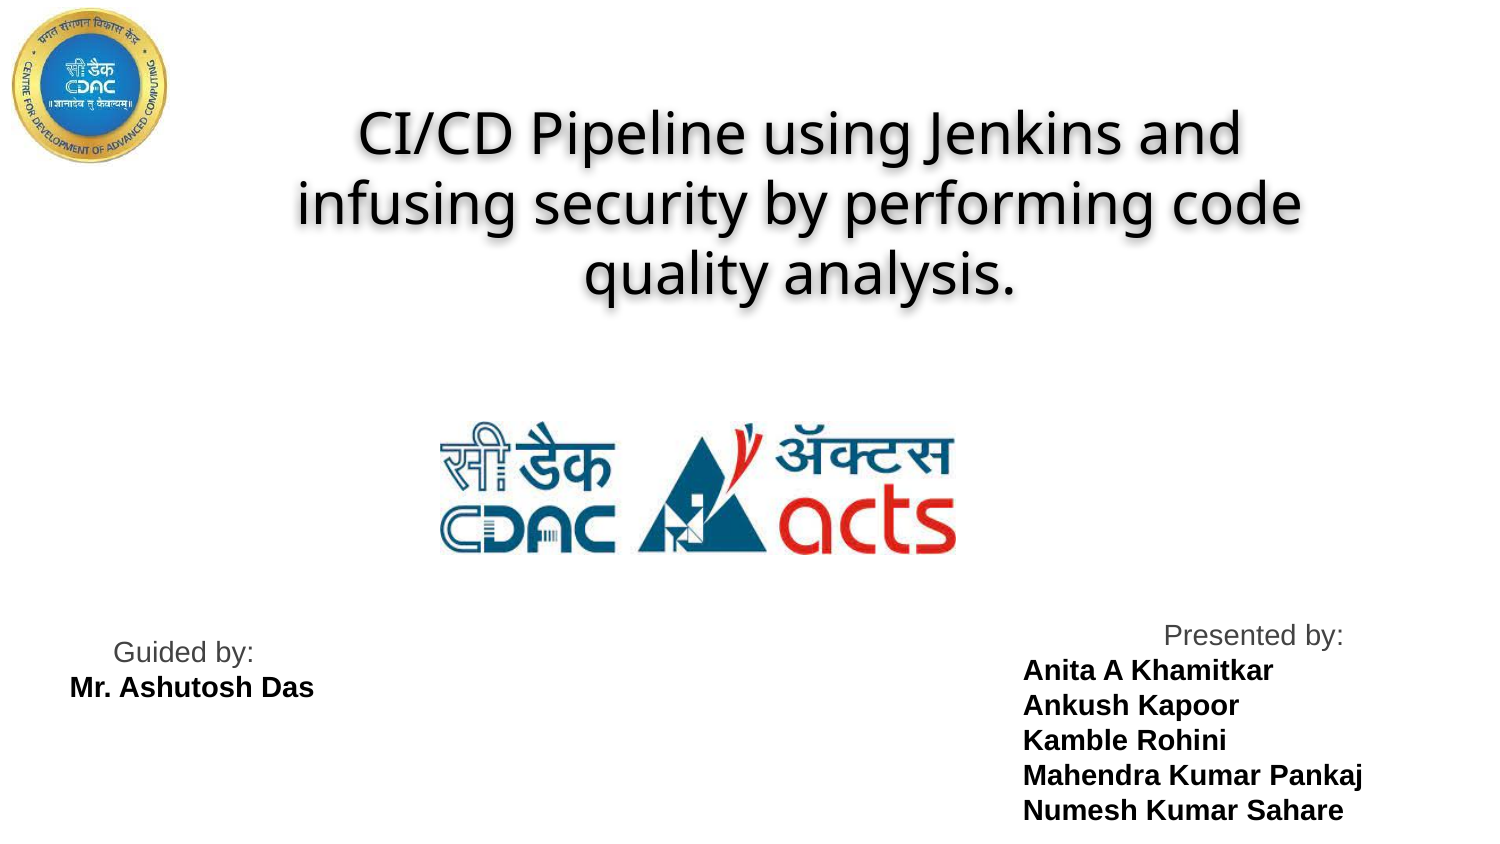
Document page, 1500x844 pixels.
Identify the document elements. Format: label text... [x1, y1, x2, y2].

text_box Guided by: Mr. Ashutosh Das [11, 618, 373, 754]
text_box Presented by: Anita A Khamitkar Ankush Kapoor Kamble Rohini Mahendra Kumar Pankaj Numesh Kumar Sahare [1007, 601, 1500, 842]
picture [11, 7, 171, 167]
text_box CI/CD Pipeline using Jenkins and infusing security by performing code quality analysis. [251, 80, 1349, 401]
picture [440, 421, 957, 555]
